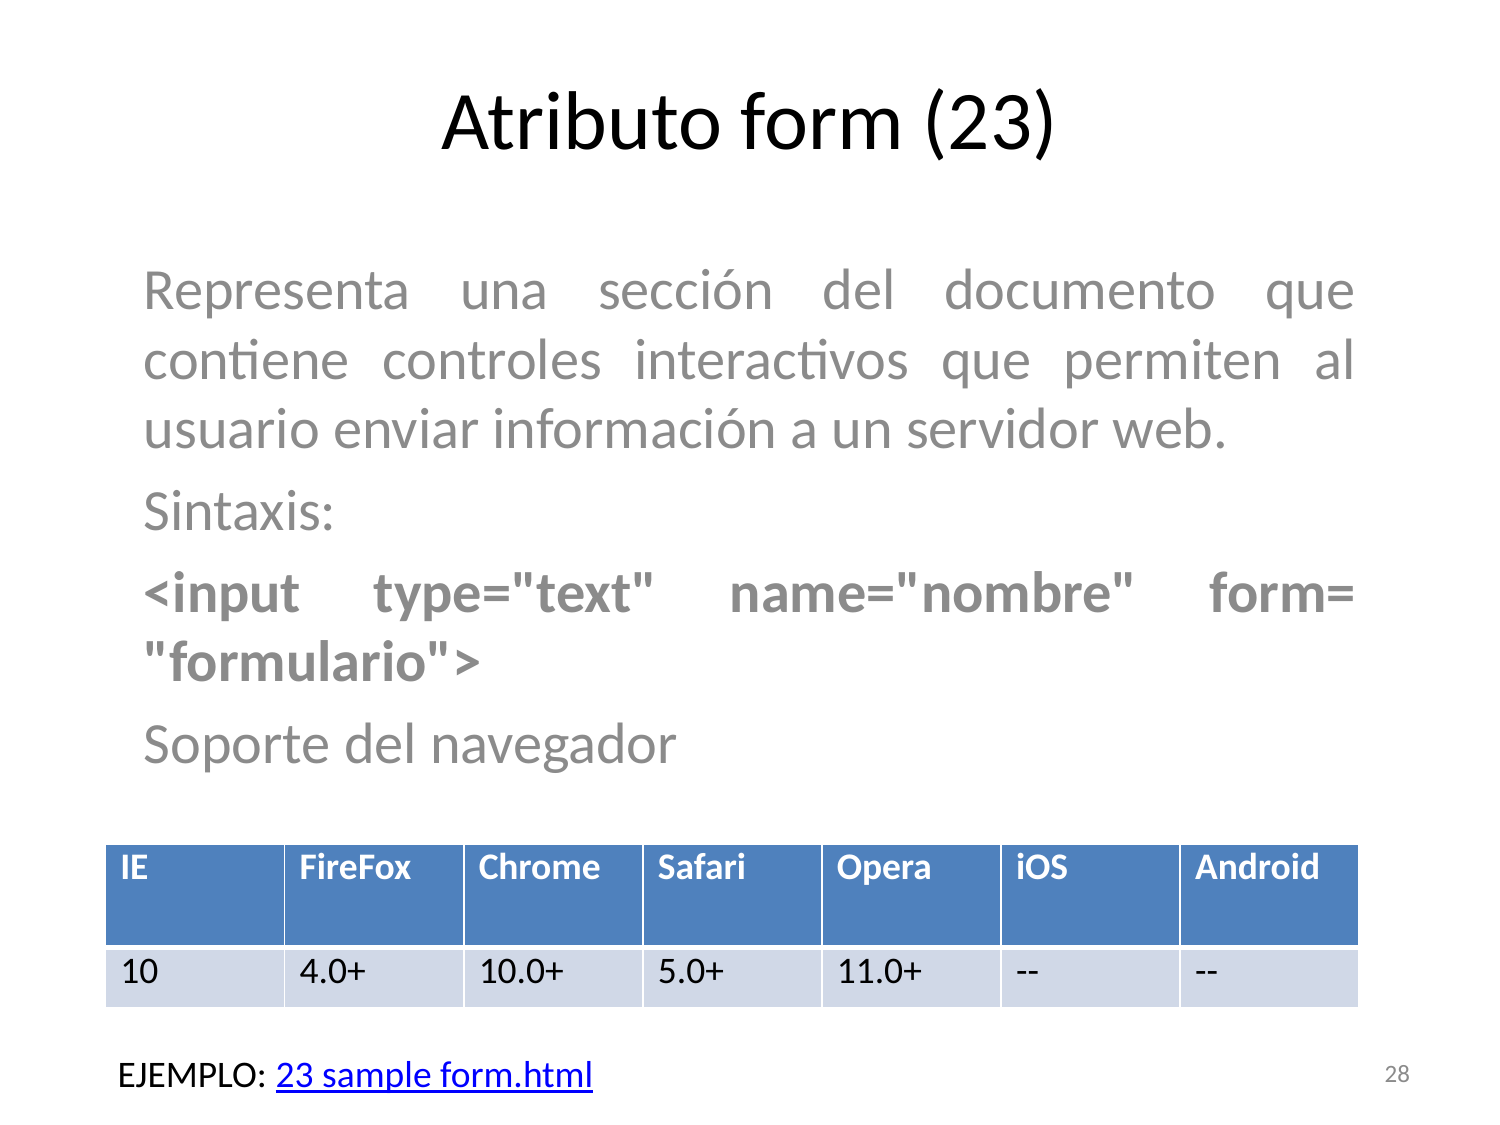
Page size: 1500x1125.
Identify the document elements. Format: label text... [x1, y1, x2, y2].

table_header Opera [823, 845, 1000, 945]
table_header Android [1181, 845, 1358, 945]
table_header iOS [1002, 845, 1179, 945]
table_header FireFox [285, 845, 463, 945]
table_header Chrome [465, 845, 642, 945]
table_cell 5.0+ [644, 950, 821, 1007]
slide_number 28 [1074, 1042, 1425, 1103]
table_cell 4.0+ [285, 950, 463, 1007]
table_cell 11.0+ [823, 950, 1000, 1007]
text_box EJEMPLO: 23 sample form.html [102, 1042, 985, 1103]
table_header IE [106, 845, 284, 945]
table_header Safari [644, 845, 821, 945]
title Atributo form (23) [112, 0, 1388, 237]
table_cell 10.0+ [465, 950, 642, 1007]
table_cell -- [1002, 950, 1179, 1007]
table_cell -- [1181, 950, 1358, 1007]
subtitle Representa una sección del documento que contiene controles interactivos que permiten al usuario enviar información a un servidor web. Sintaxis: <input type="text" name="nombre" form= "formulario"> Soporte del navegador [128, 243, 1372, 1083]
table_cell 10 [106, 950, 284, 1007]
